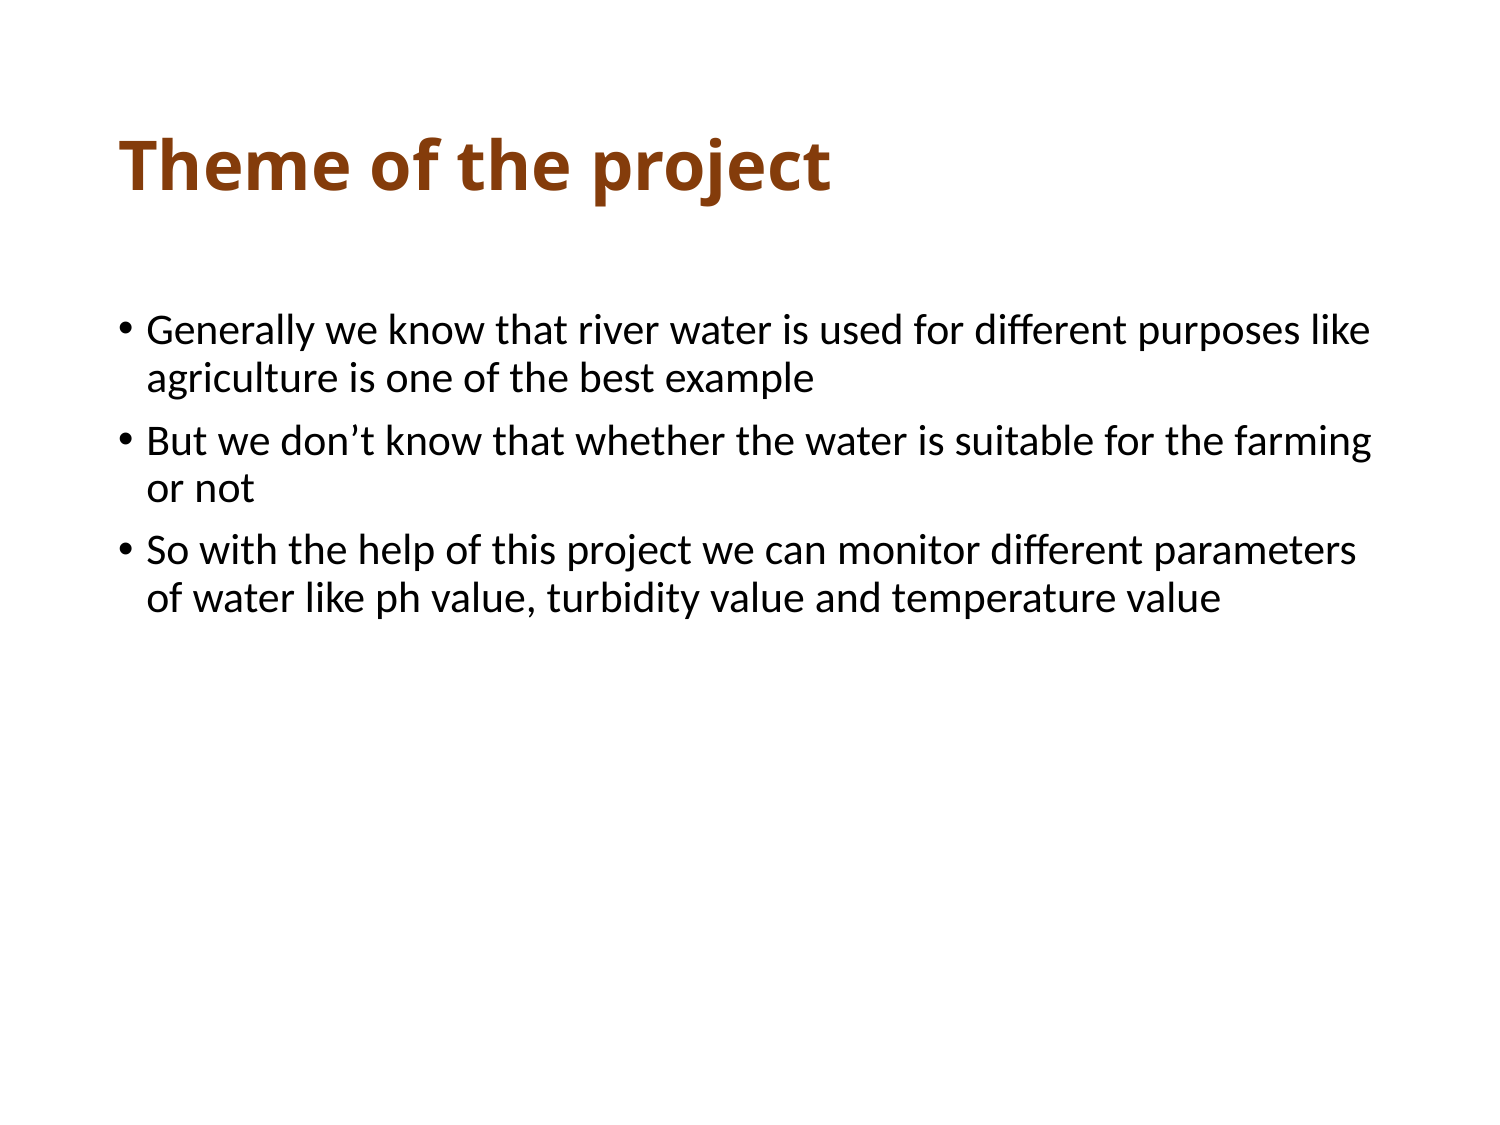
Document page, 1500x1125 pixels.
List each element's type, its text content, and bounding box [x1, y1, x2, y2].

title Theme of the project [103, 59, 1397, 278]
list Generally we know that river water is used for different purposes like agriculture is one of the best example But we don’t know that whether the water is suitable for the farming or not So with the help of this project we can monitor different parameters of water like ph value, turbidity value and temperature value [103, 299, 1397, 1014]
